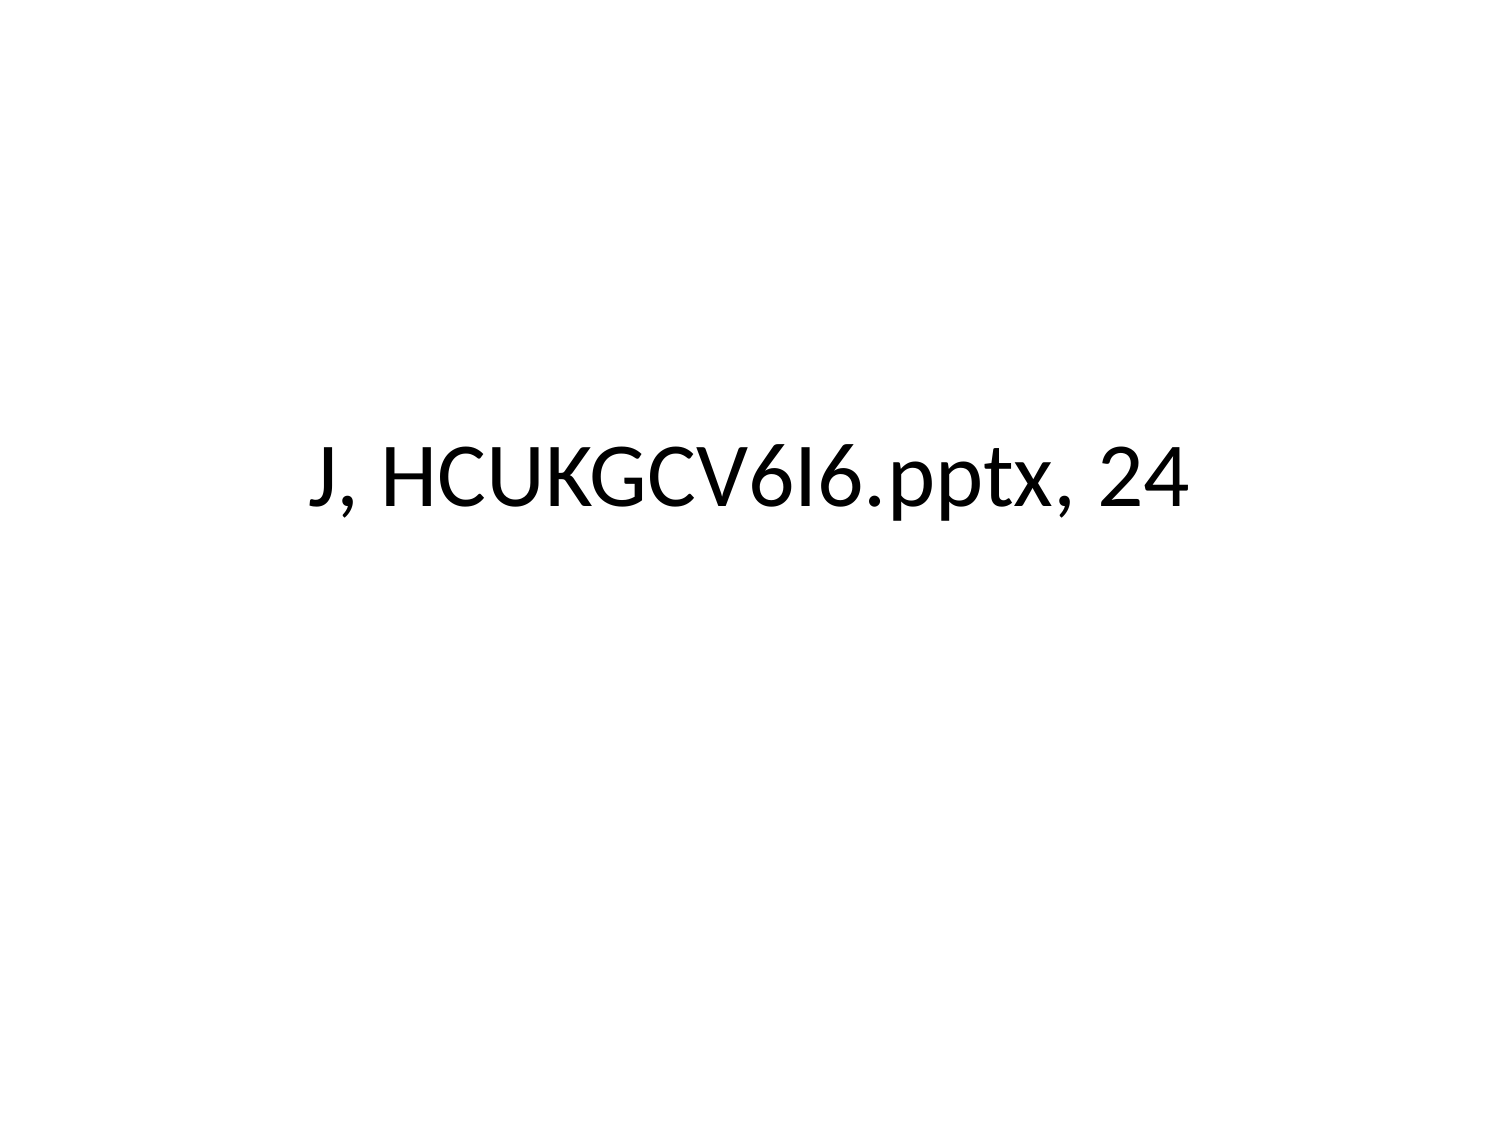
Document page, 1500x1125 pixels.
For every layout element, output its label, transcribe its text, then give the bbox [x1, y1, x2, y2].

title J, HCUKGCV6I6.pptx, 24 [112, 349, 1388, 591]
